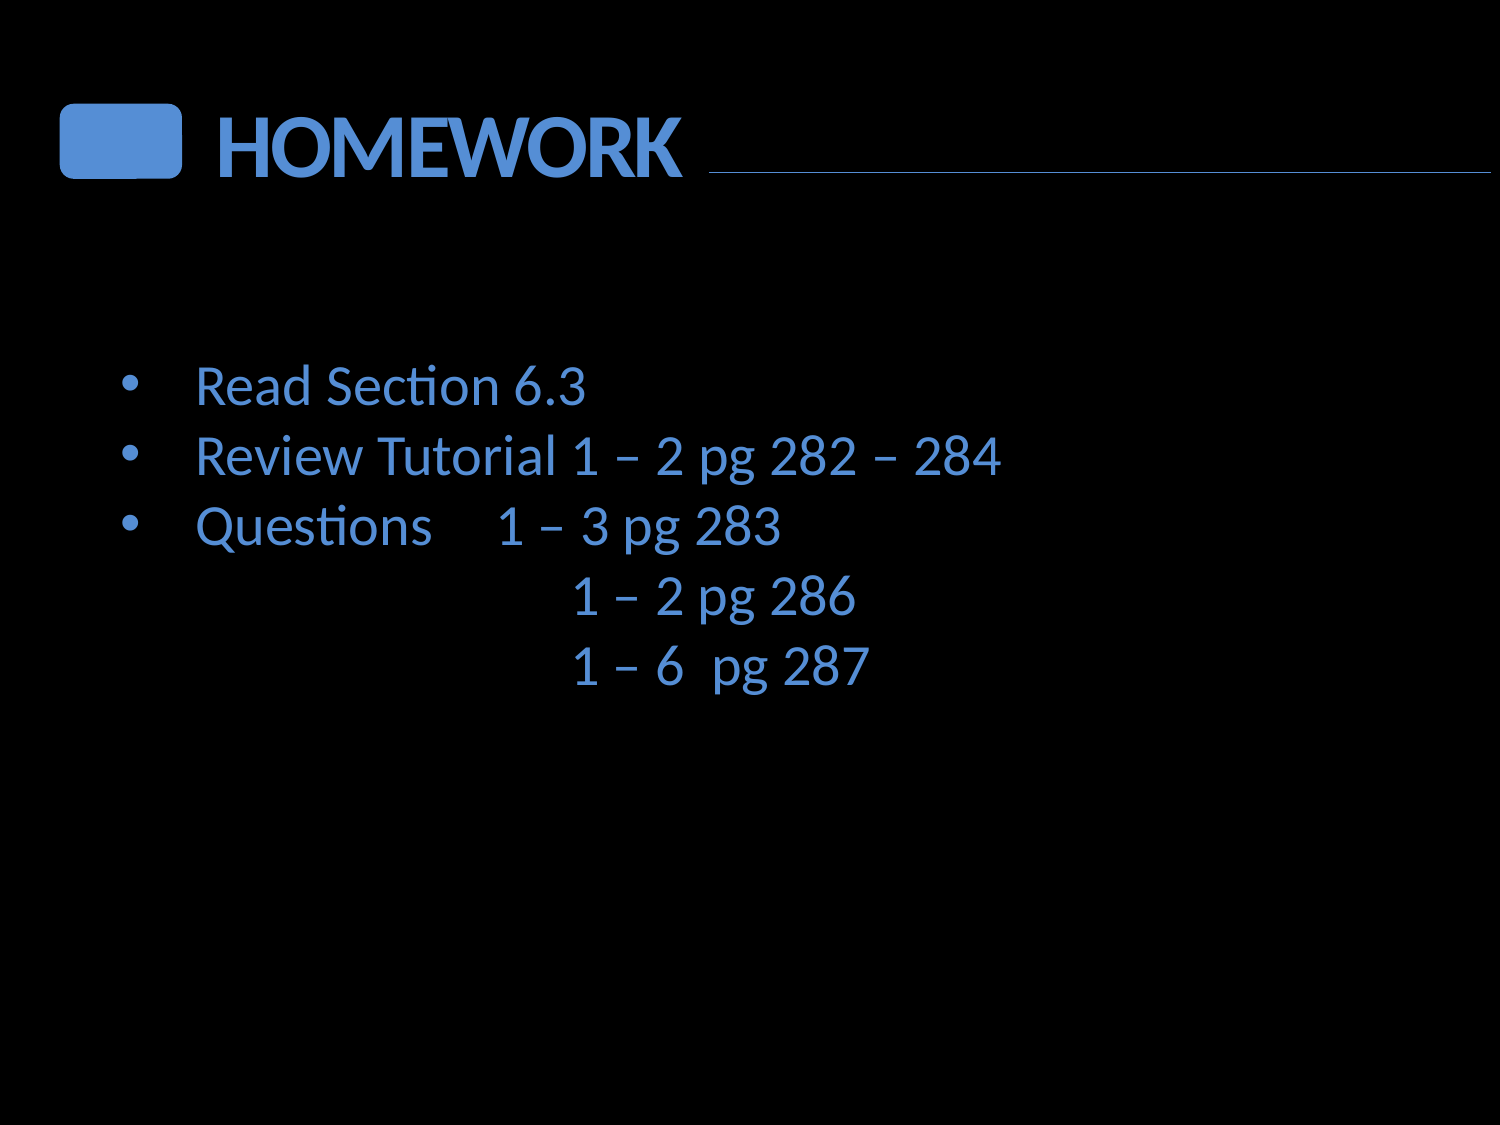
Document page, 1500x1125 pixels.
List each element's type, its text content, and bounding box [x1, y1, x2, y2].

text_box Read Section 6.3 Review Tutorial 1 – 2 pg 282 – 284 Questions 1 – 3 pg 283 1 – 2 pg 286 1 – 6 pg 287 [105, 339, 1313, 705]
text_box [59, 103, 103, 179]
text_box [108, 77, 1492, 205]
